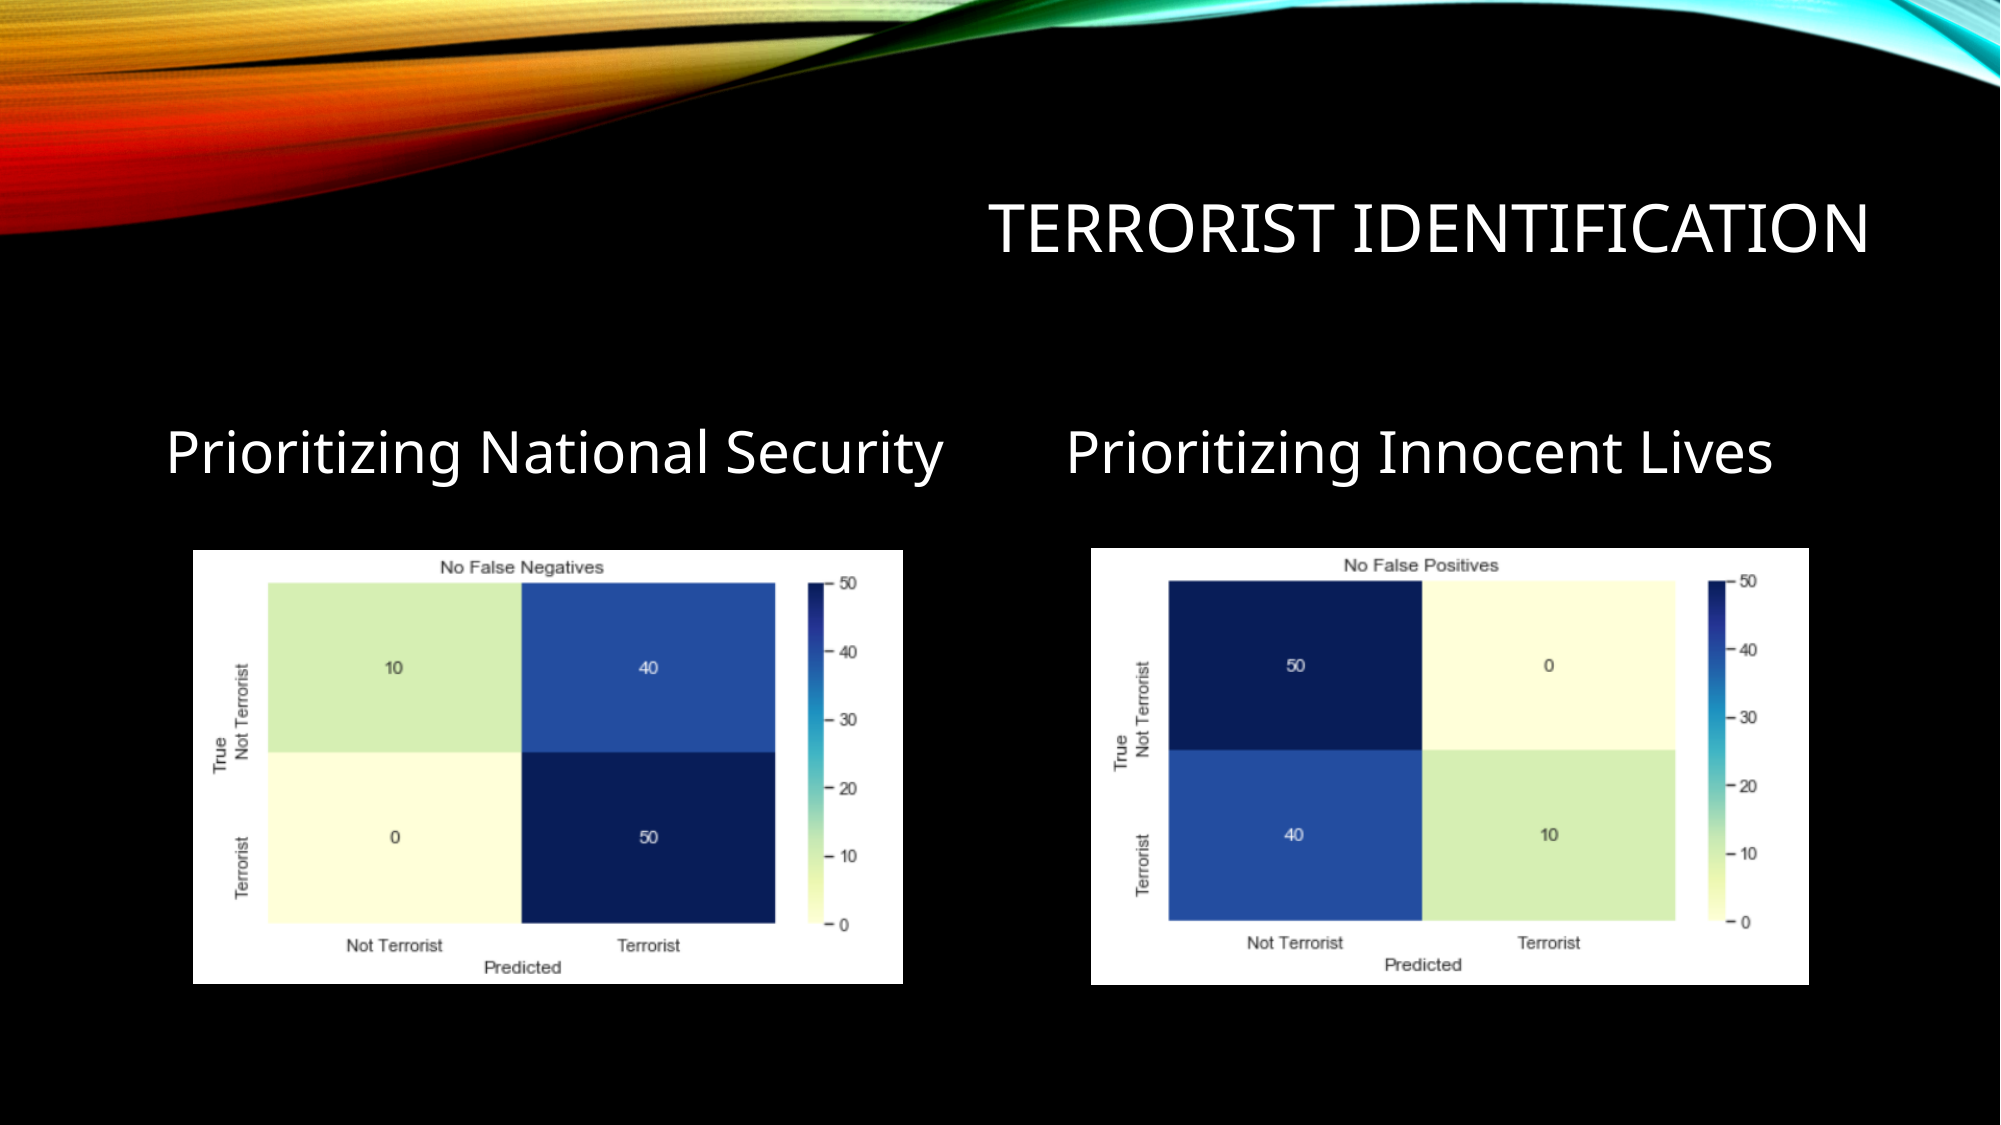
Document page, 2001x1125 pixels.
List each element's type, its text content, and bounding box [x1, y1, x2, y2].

list Prioritizing National Security [150, 358, 984, 494]
picture [0, 0, 2000, 237]
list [193, 550, 903, 984]
title Terrorist identification [474, 125, 1888, 338]
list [1090, 548, 1810, 986]
list Prioritizing Innocent Lives [1050, 358, 1888, 494]
